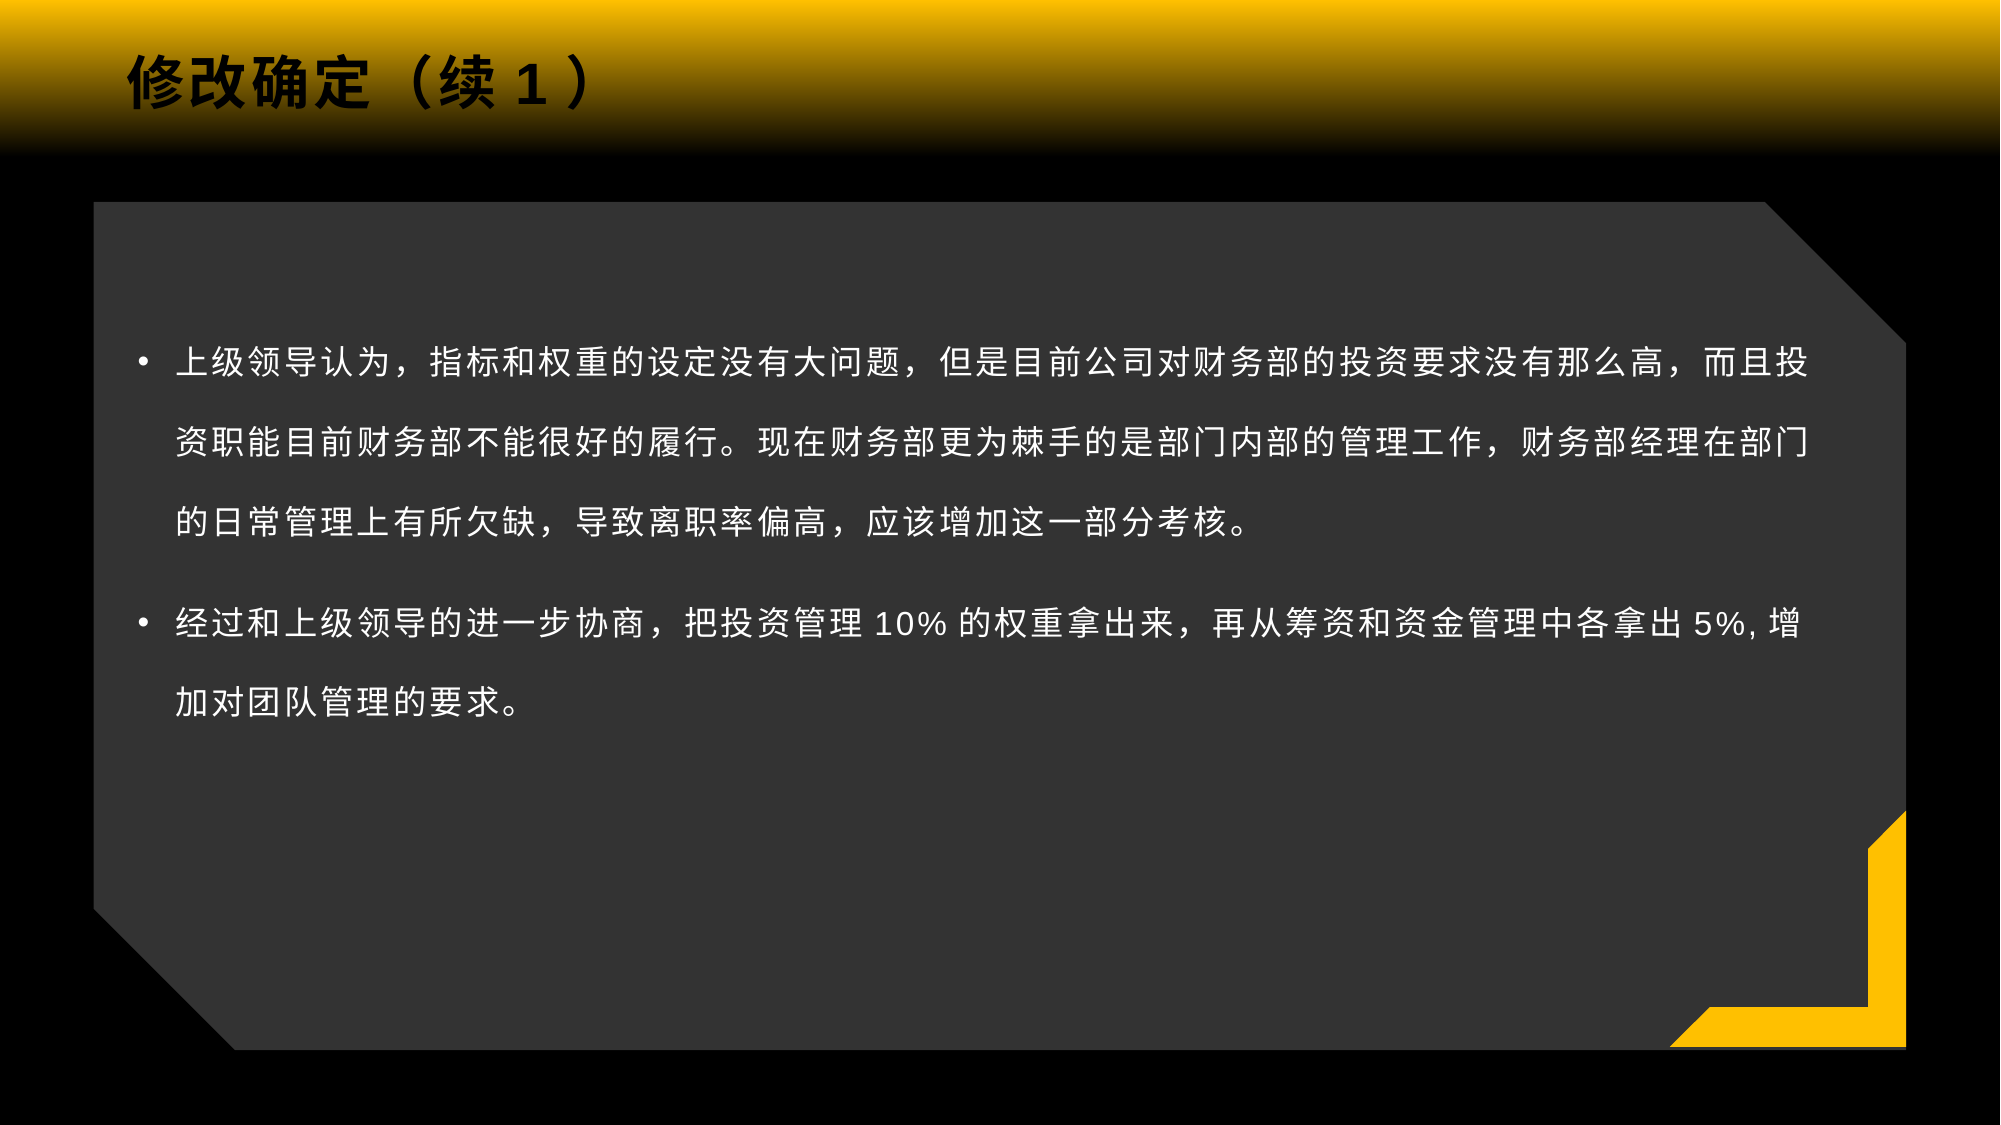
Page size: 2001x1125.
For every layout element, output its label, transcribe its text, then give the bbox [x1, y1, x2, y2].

list 上级领导认为，指标和权重的设定没有大问题，但是目前公司对财务部的投资要求没有那么高，而且投资职能目前财务部不能很好的履行。现在财务部更为棘手的是部门内部的管理工作，财务部经理在部门的日常管理上有所欠缺，导致离职率偏高，应该增加这一部分考核。 经过和上级领导的进一步协商，把投资管理10%的权重拿出来，再从筹资和资金管理中各拿出5%,增加对团队管理的要求。 [121, 240, 1843, 936]
text_box [1667, 808, 1908, 1048]
title 修改确定（续1） [109, 28, 1891, 135]
text_box [92, 200, 1908, 1052]
